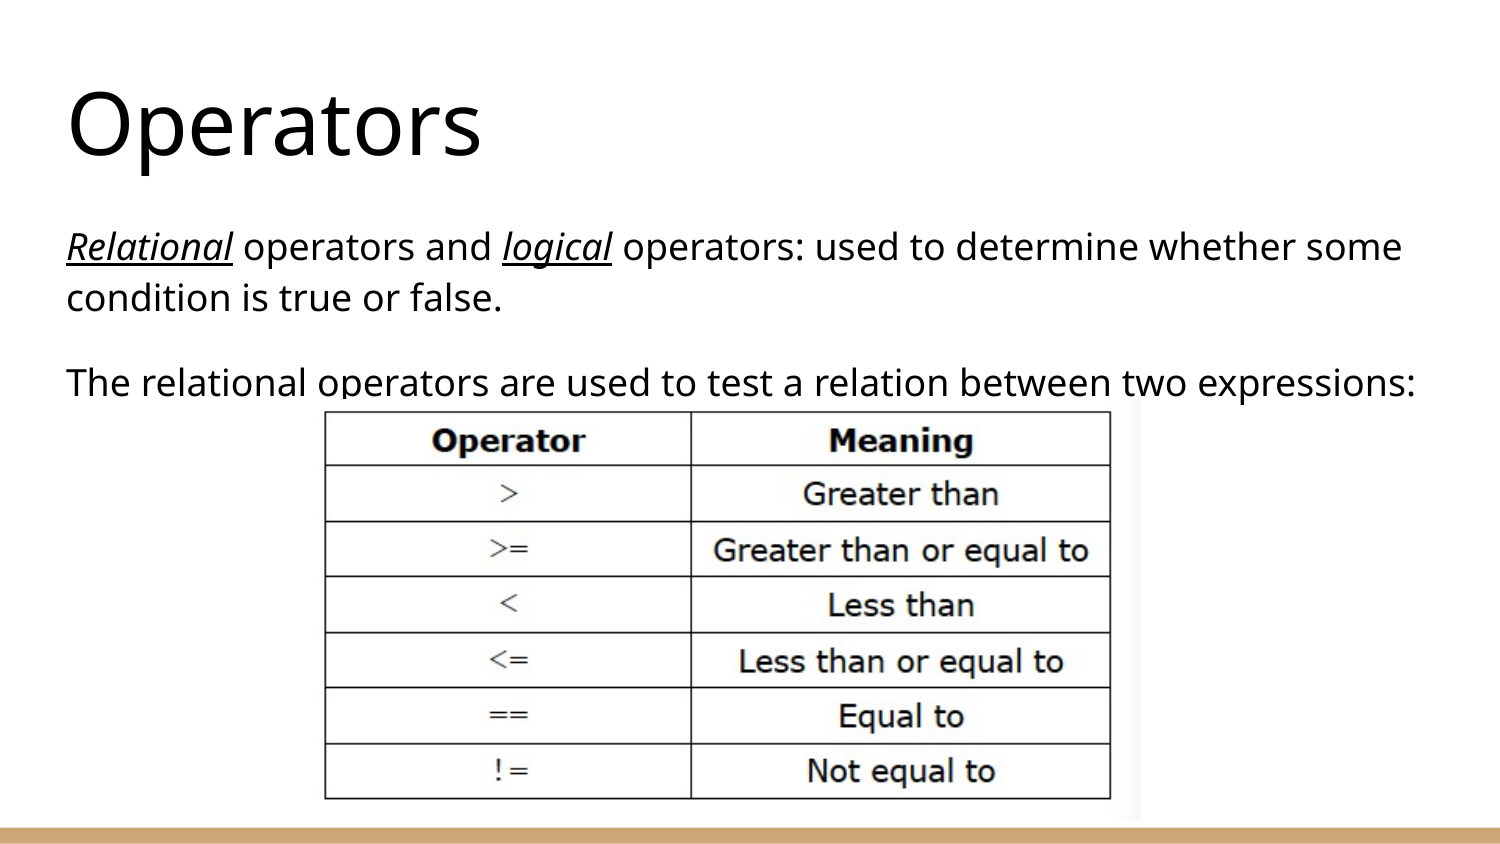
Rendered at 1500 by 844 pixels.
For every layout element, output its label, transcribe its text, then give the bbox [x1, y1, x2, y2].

title Operators [51, 51, 1449, 189]
picture [306, 399, 1142, 820]
list Relational operators and logical operators: used to determine whether some condition is true or false. The relational operators are used to test a relation between two expressions: [51, 200, 1449, 752]
